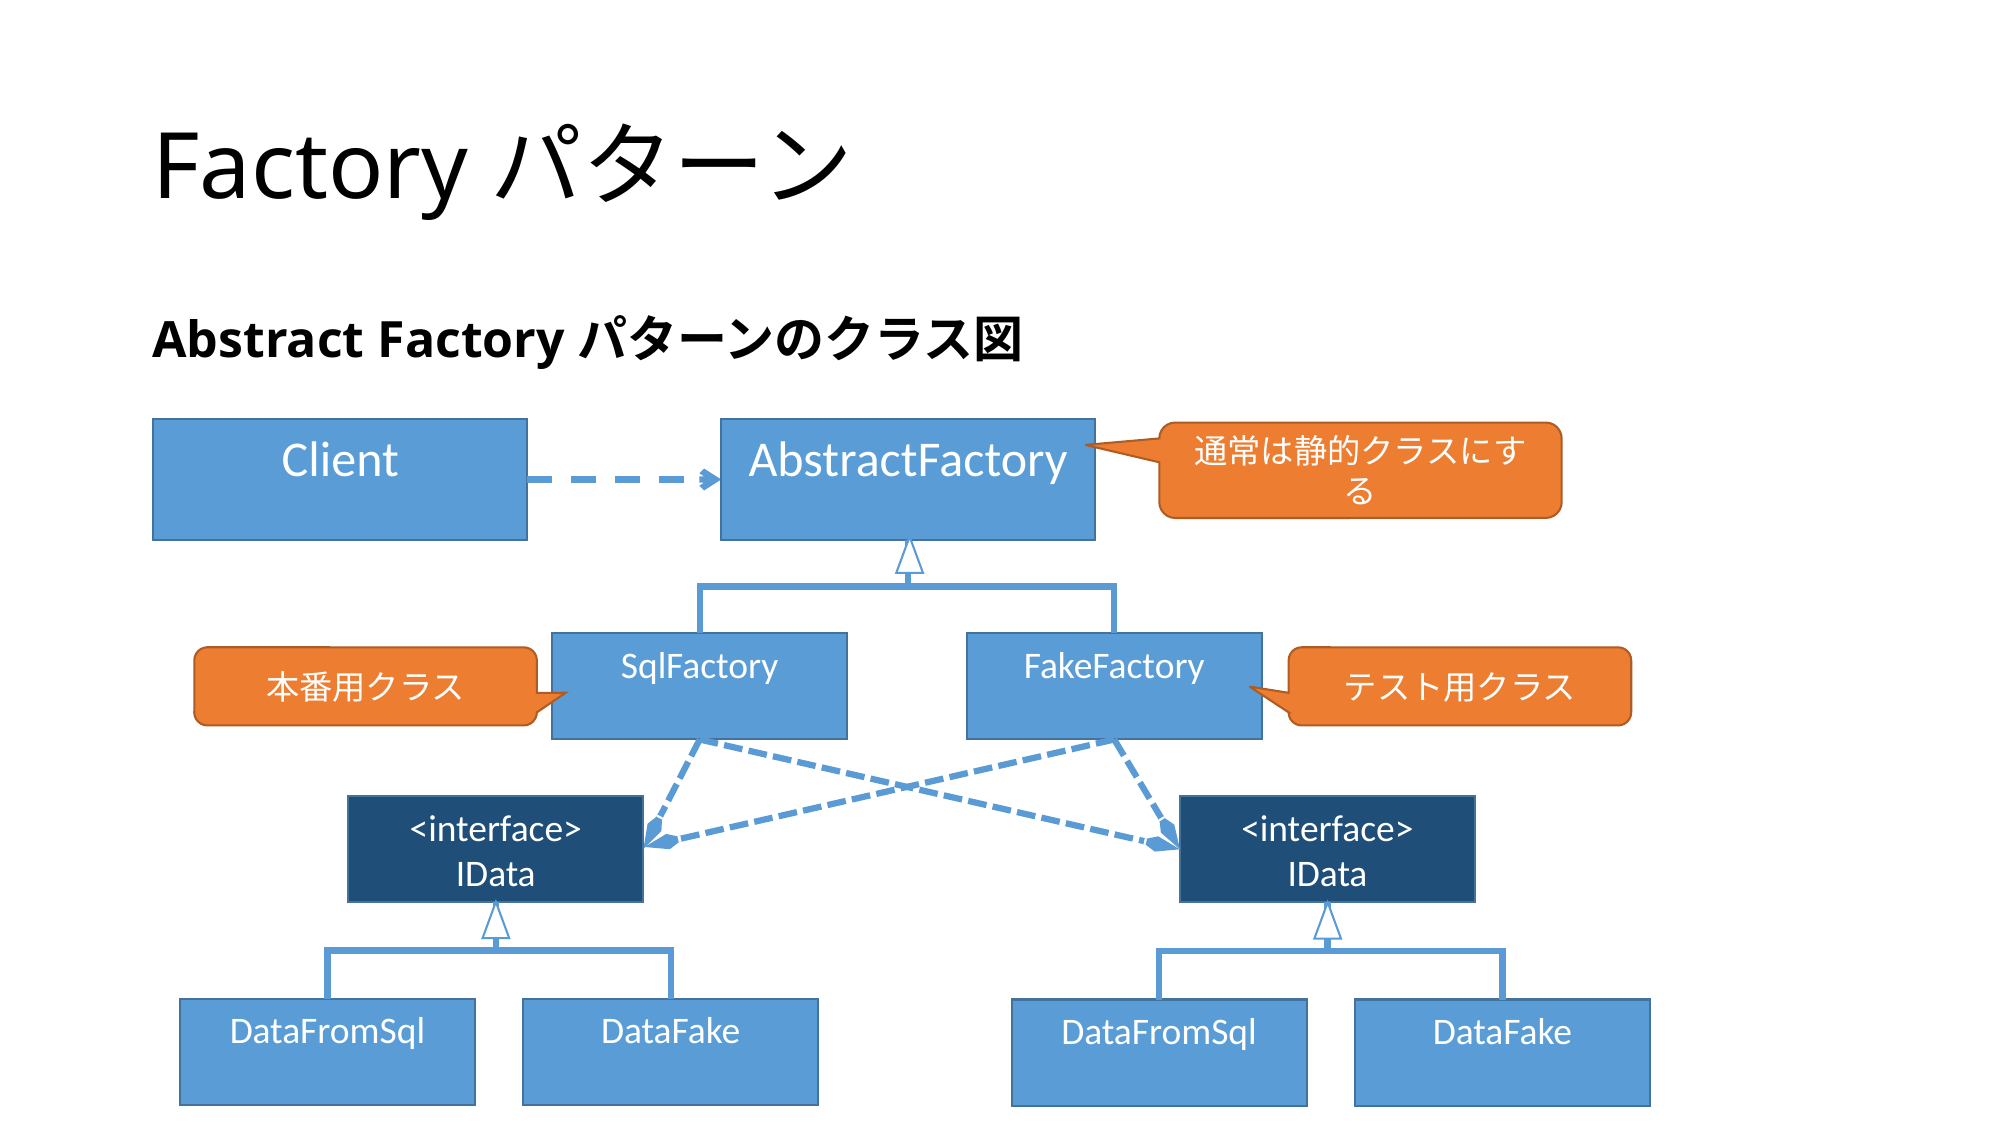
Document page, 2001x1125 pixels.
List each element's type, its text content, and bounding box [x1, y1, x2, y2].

title Factoryパターン [137, 59, 1863, 278]
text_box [1114, 739, 1180, 850]
text_box Client [152, 418, 528, 541]
text_box SqlFactory [551, 632, 848, 740]
text_box [894, 533, 925, 574]
text_box 通常は静的クラスにする [1085, 421, 1563, 520]
text_box <interface> IData [1179, 795, 1476, 903]
text_box FakeFactory [966, 632, 1263, 740]
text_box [644, 739, 1114, 847]
list Abstract Factoryパターンのクラス図 [137, 299, 1863, 395]
text_box [1312, 899, 1343, 940]
text_box DataFake [522, 998, 819, 1106]
text_box 本番用クラス [193, 646, 569, 727]
text_box DataFromSql [1011, 998, 1308, 1107]
text_box テスト用クラス [1249, 646, 1633, 727]
text_box <interface> IData [347, 795, 644, 903]
text_box [481, 898, 511, 940]
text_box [757, 482, 851, 691]
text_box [964, 483, 1058, 690]
text_box DataFromSql [179, 998, 476, 1106]
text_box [1366, 863, 1464, 1039]
text_box DataFake [1354, 998, 1651, 1107]
text_box AbstractFactory [720, 418, 1096, 541]
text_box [363, 866, 461, 1035]
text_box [1194, 866, 1292, 1036]
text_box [534, 862, 632, 1038]
